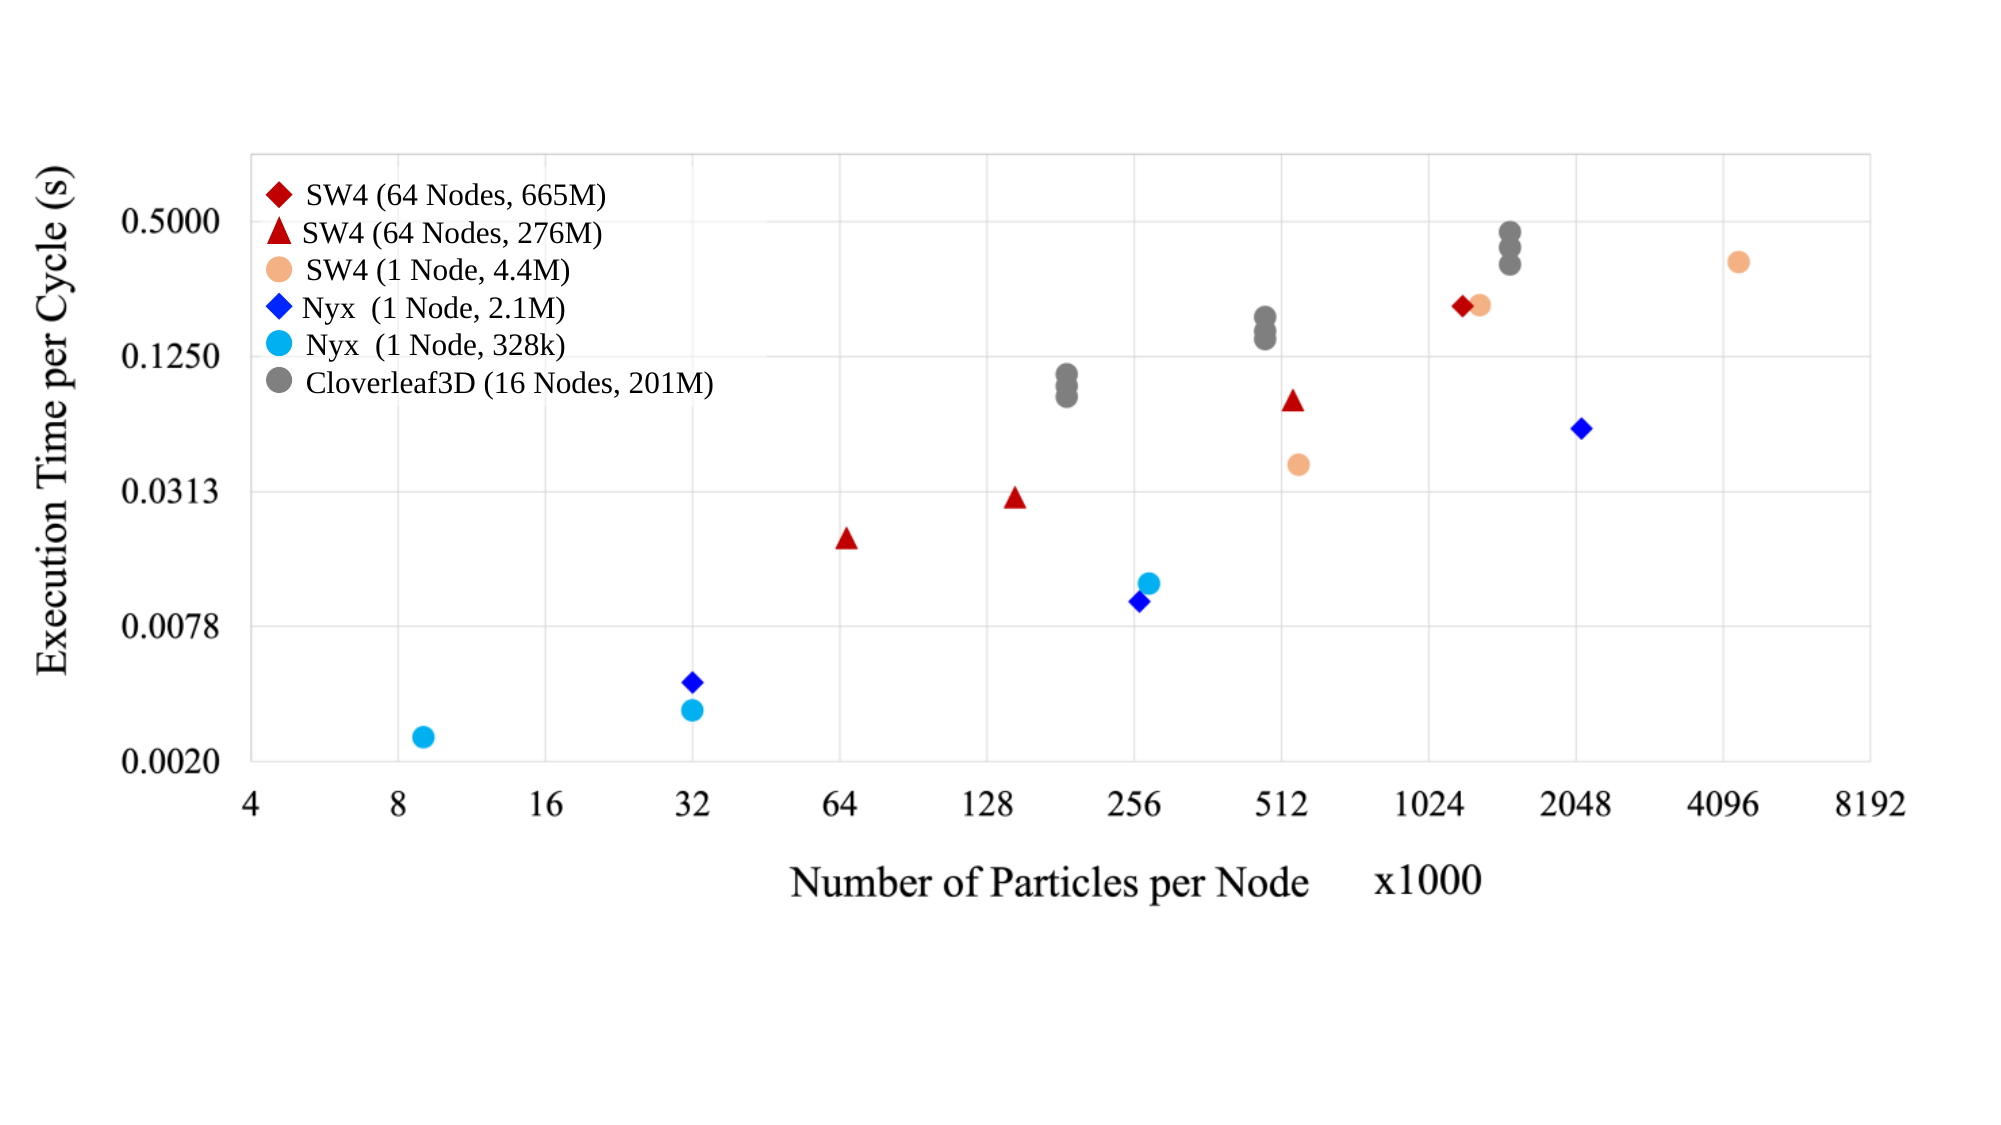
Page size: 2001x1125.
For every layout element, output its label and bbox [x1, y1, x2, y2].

picture [21, 139, 1957, 943]
